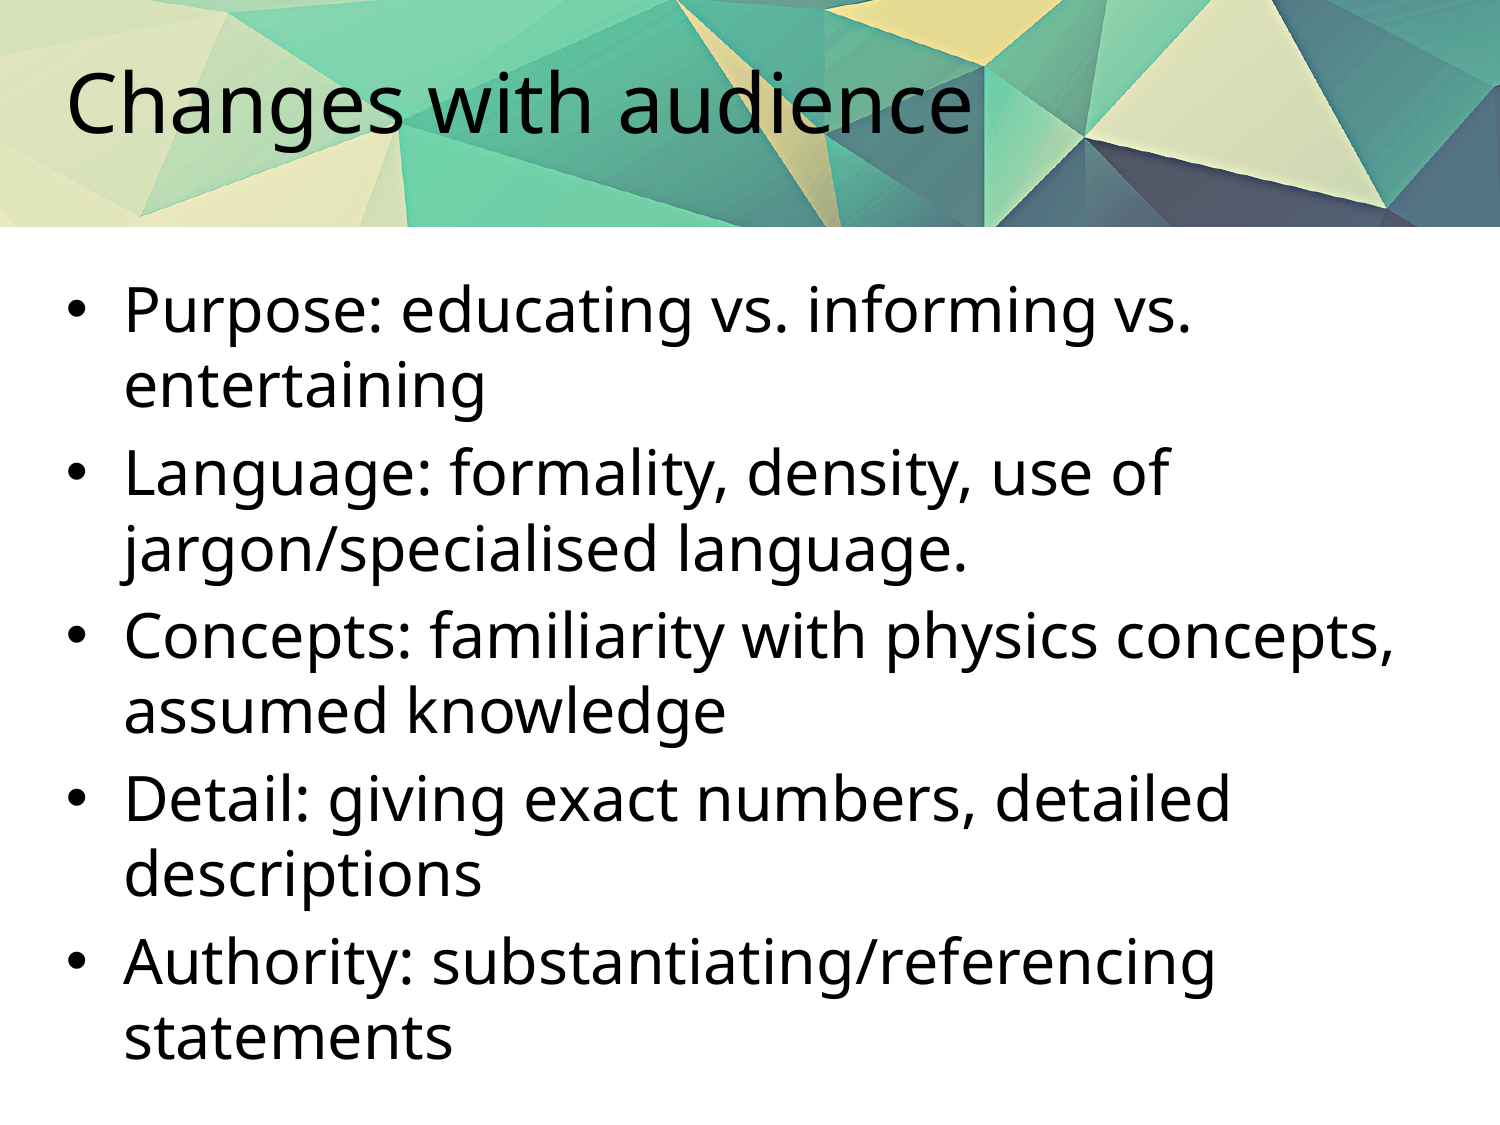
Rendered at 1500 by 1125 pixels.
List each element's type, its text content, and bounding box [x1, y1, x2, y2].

title Science writing references [0, 0, 1500, 227]
title Changes with audience [50, 6, 1181, 195]
list Purpose: educating vs. informing vs. entertaining Language: formality, density, use of jargon/specialised language. Concepts: familiarity with physics concepts, assumed knowledge Detail: giving exact numbers, detailed descriptions Authority: substantiating/referencing statements [50, 262, 1446, 1082]
